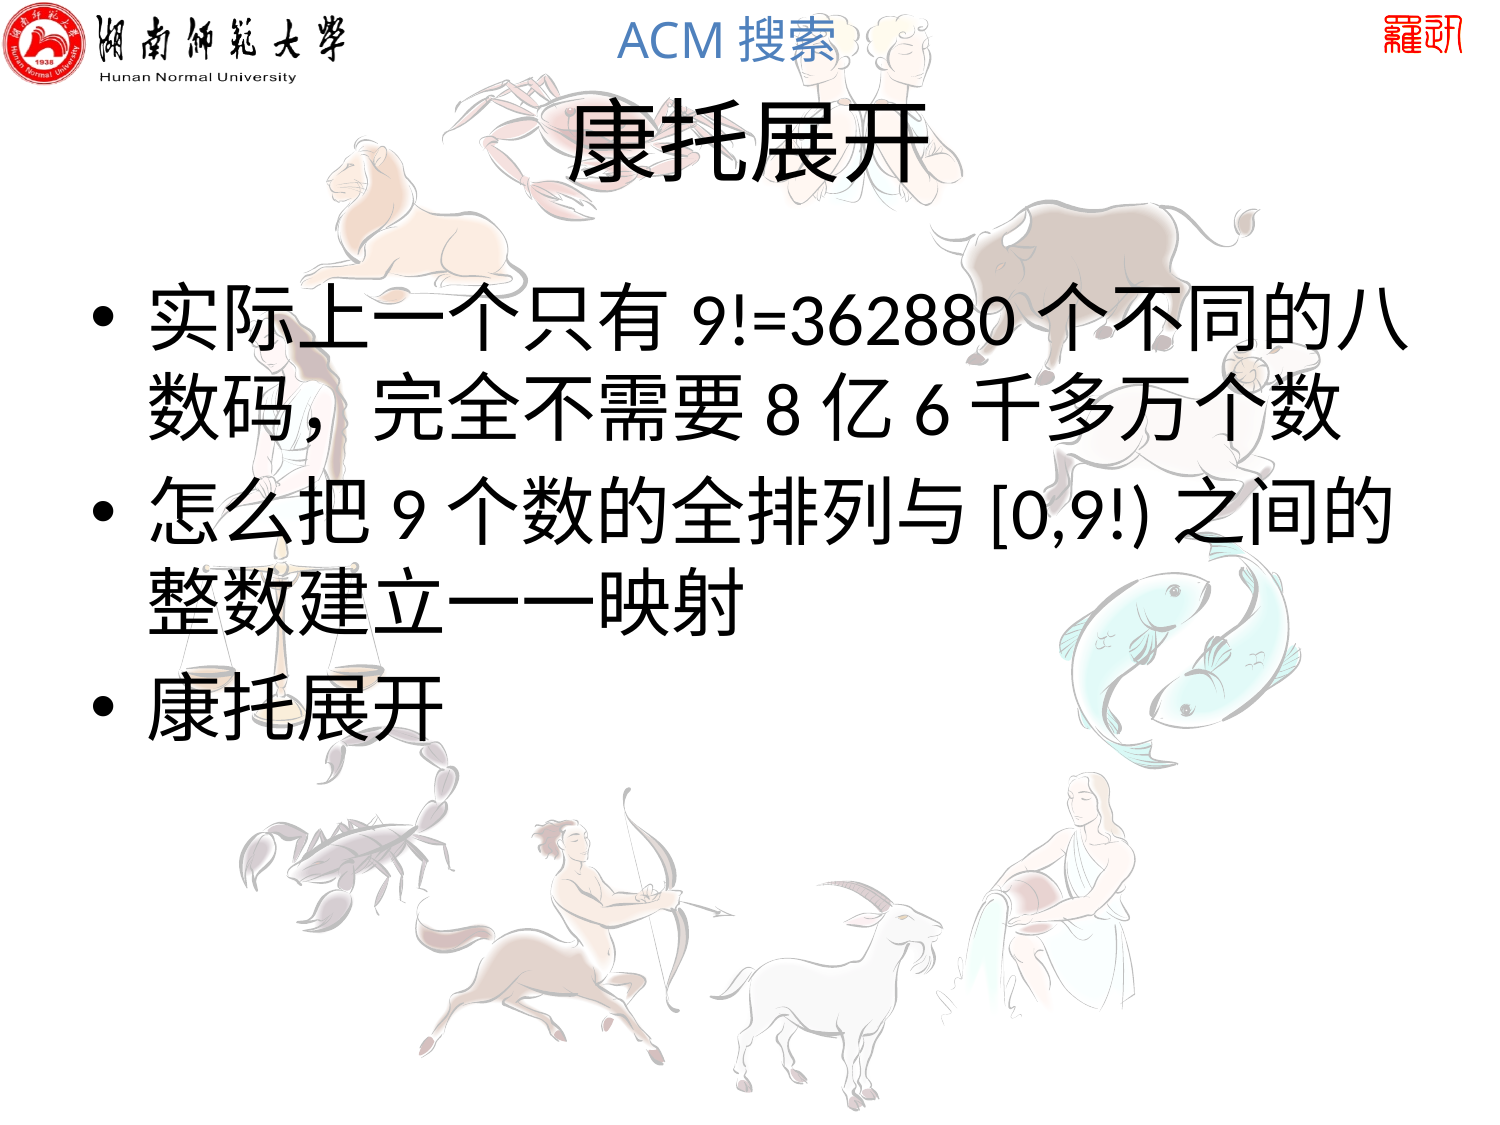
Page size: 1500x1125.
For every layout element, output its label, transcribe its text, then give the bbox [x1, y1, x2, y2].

title 康托展开 [75, 45, 1425, 233]
list 实际上一个只有9!=362880个不同的八数码，完全不需要8亿6千多万个数 怎么把9个数的全排列与[0,9!)之间的整数建立一一映射 康托展开 [75, 262, 1425, 1005]
picture [1343, 0, 1500, 69]
picture [0, 0, 348, 86]
